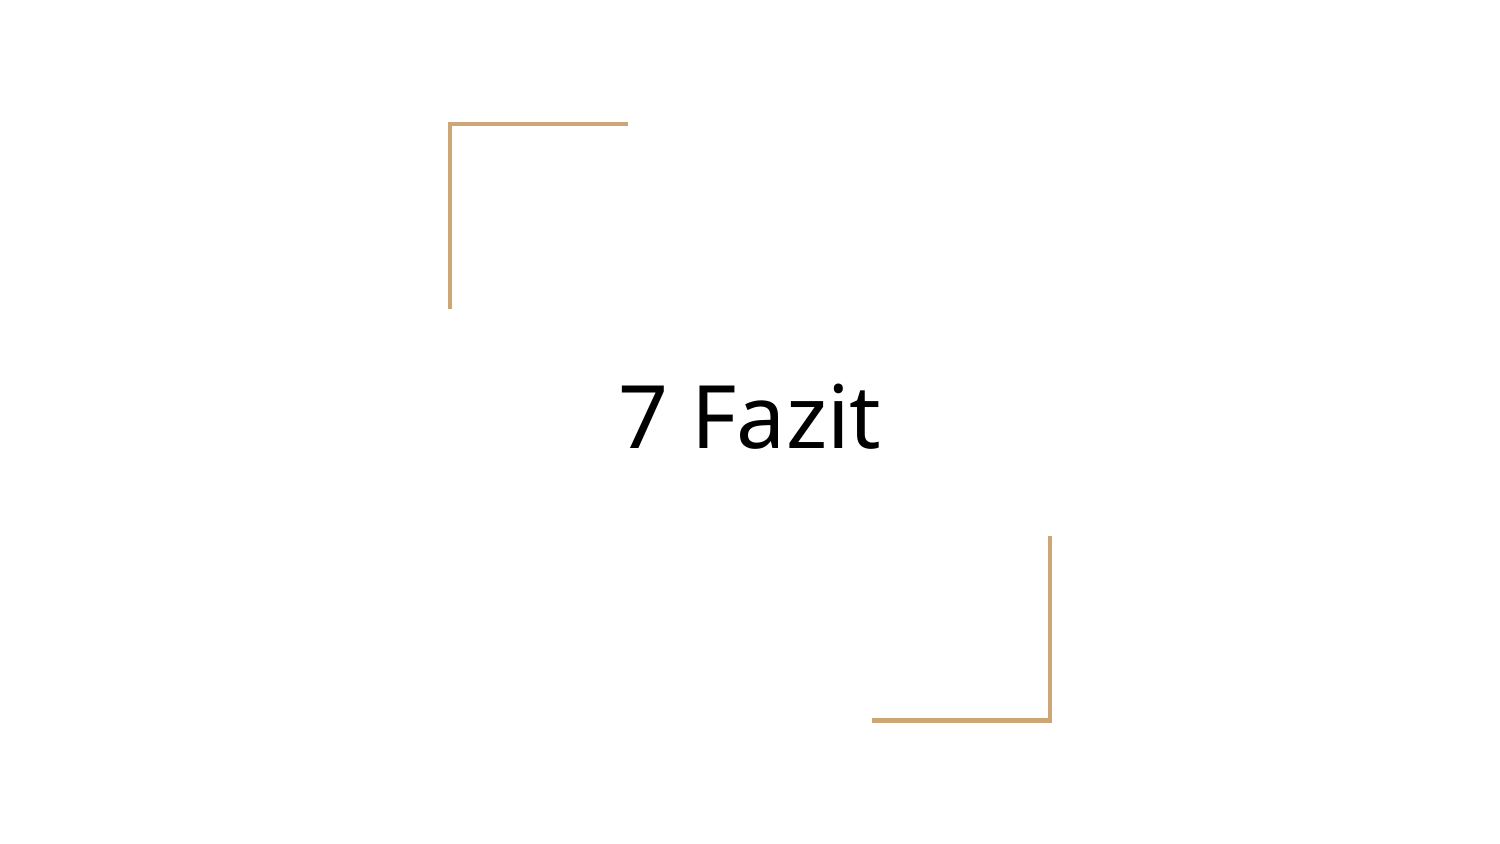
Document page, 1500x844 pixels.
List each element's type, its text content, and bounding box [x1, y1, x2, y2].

title 7 Fazit [499, 236, 1001, 490]
